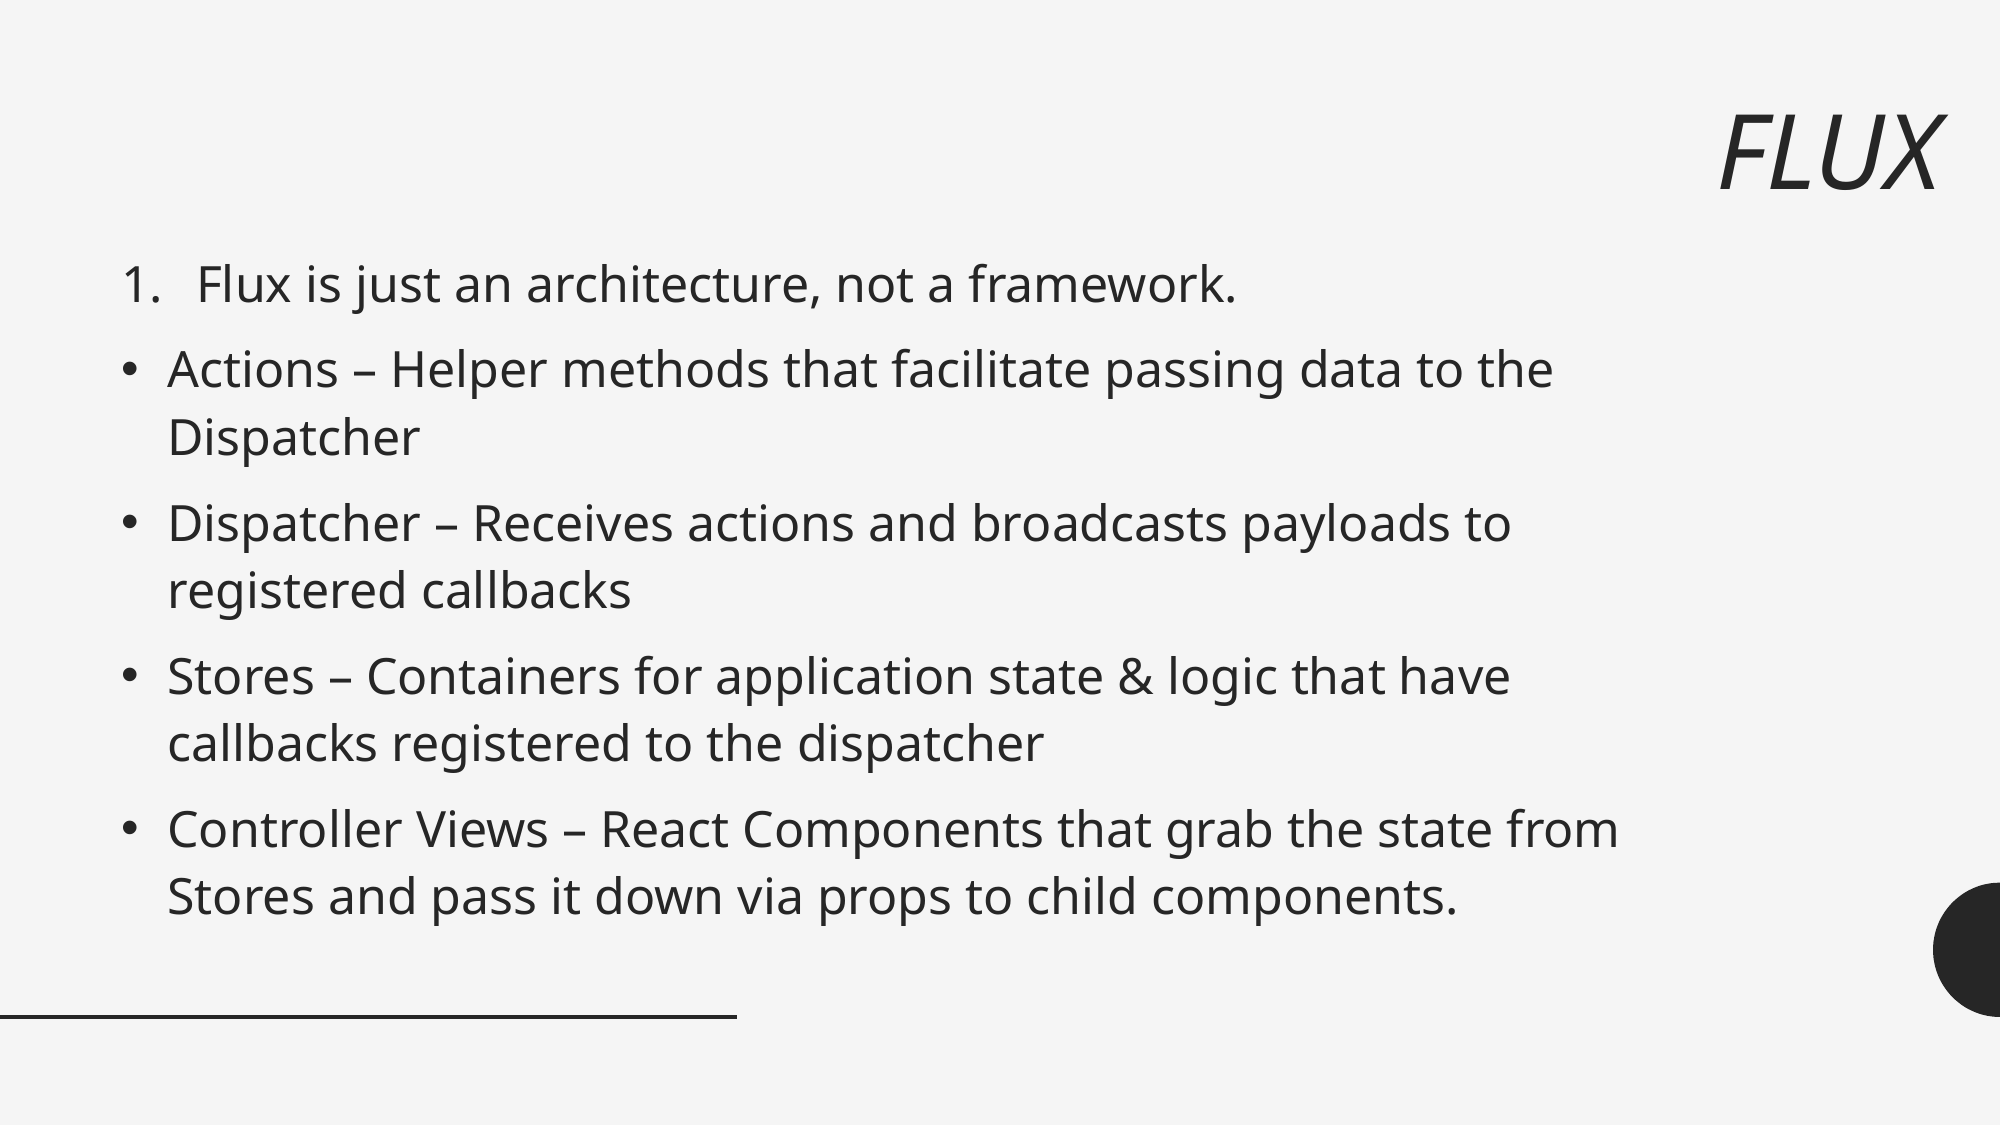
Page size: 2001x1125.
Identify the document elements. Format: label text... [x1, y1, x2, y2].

list Flux is just an architecture, not a framework. Actions – Helper methods that facilitate passing data to the Dispatcher Dispatcher – Receives actions and broadcasts payloads to registered callbacks Stores – Containers for application state & logic that have callbacks registered to the dispatcher Controller Views – React Components that grab the state from Stores and pass it down via props to child components. [106, 237, 1649, 1025]
title FLUX [125, 91, 1956, 905]
